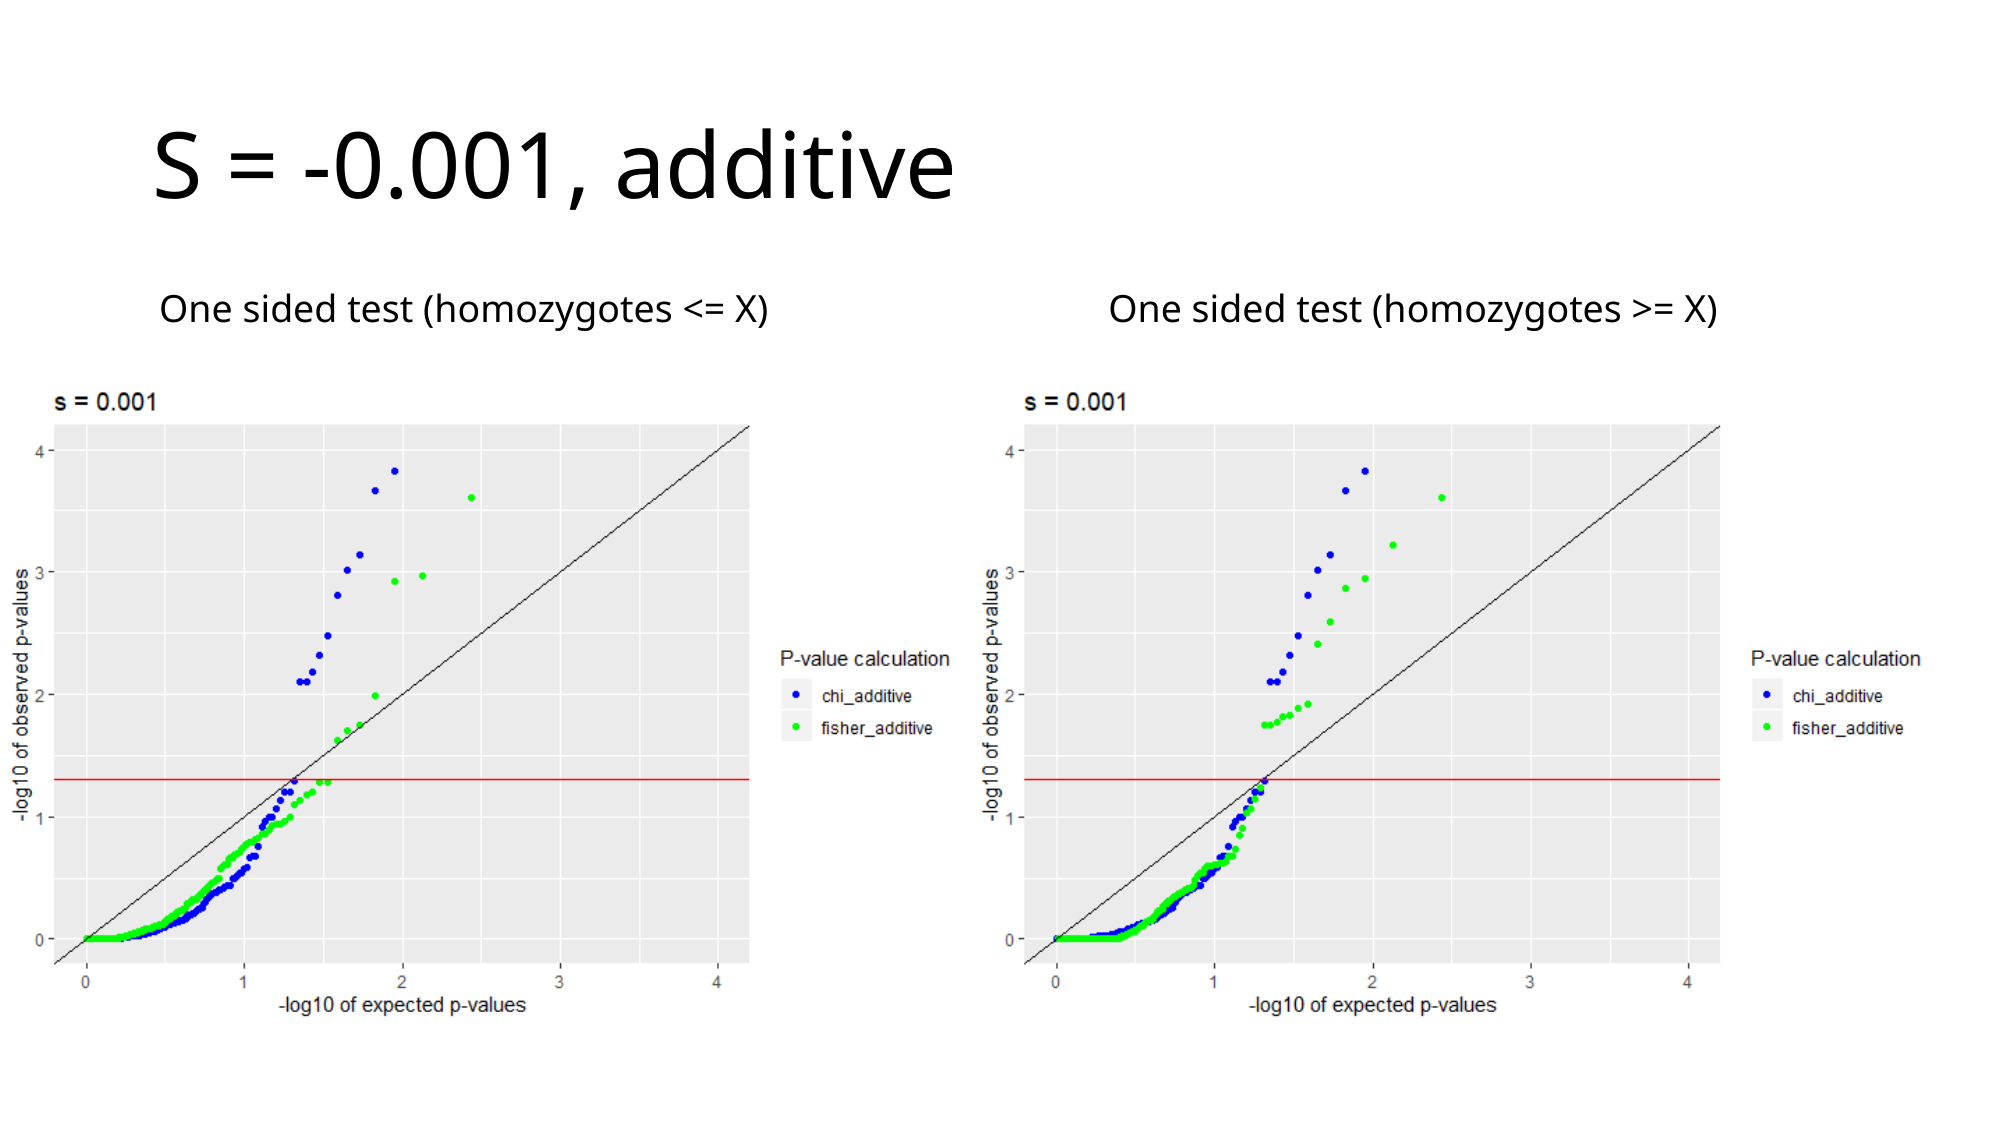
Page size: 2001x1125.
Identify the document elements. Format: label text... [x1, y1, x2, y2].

title S = -0.001, additive [137, 59, 1863, 278]
text_box One sided test (homozygotes <= X) [144, 277, 785, 337]
picture [0, 380, 1942, 1026]
text_box One sided test (homozygotes >= X) [1093, 277, 1734, 337]
